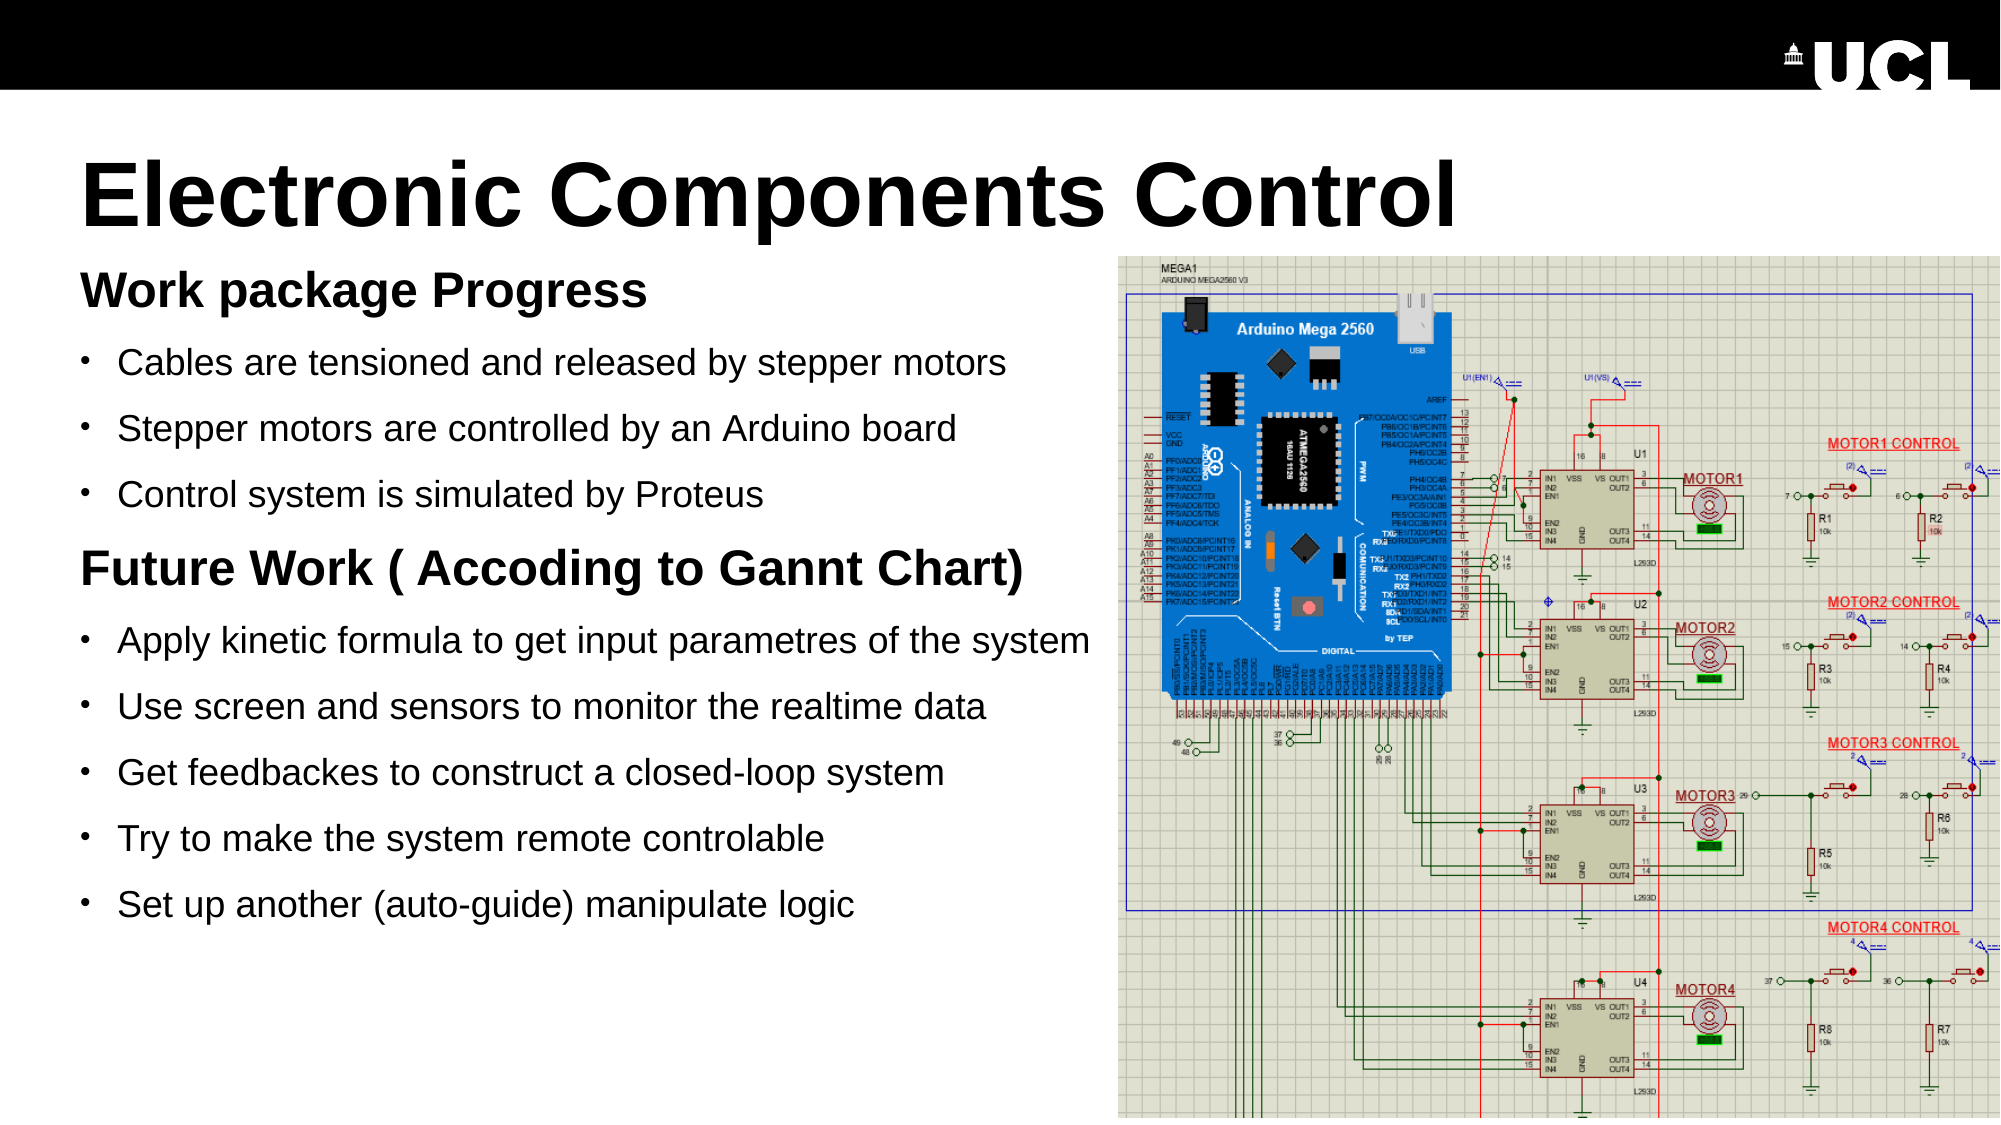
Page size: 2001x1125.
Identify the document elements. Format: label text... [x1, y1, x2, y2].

picture [0, 0, 2001, 90]
list Work package Progress Cables are tensioned and released by stepper motors Stepper motors are controlled by an Arduino board Control system is simulated by Proteus Future Work ( Accoding to Gannt Chart) Apply kinetic formula to get input parametres of the system Use screen and sensors to monitor the realtime data Get feedbackes to construct a closed-loop system Try to make the system remote controlable Set up another (auto-guide) manipulate logic [80, 257, 1098, 1088]
picture [1118, 256, 2000, 1118]
title Electronic Components Control [80, 147, 1538, 265]
